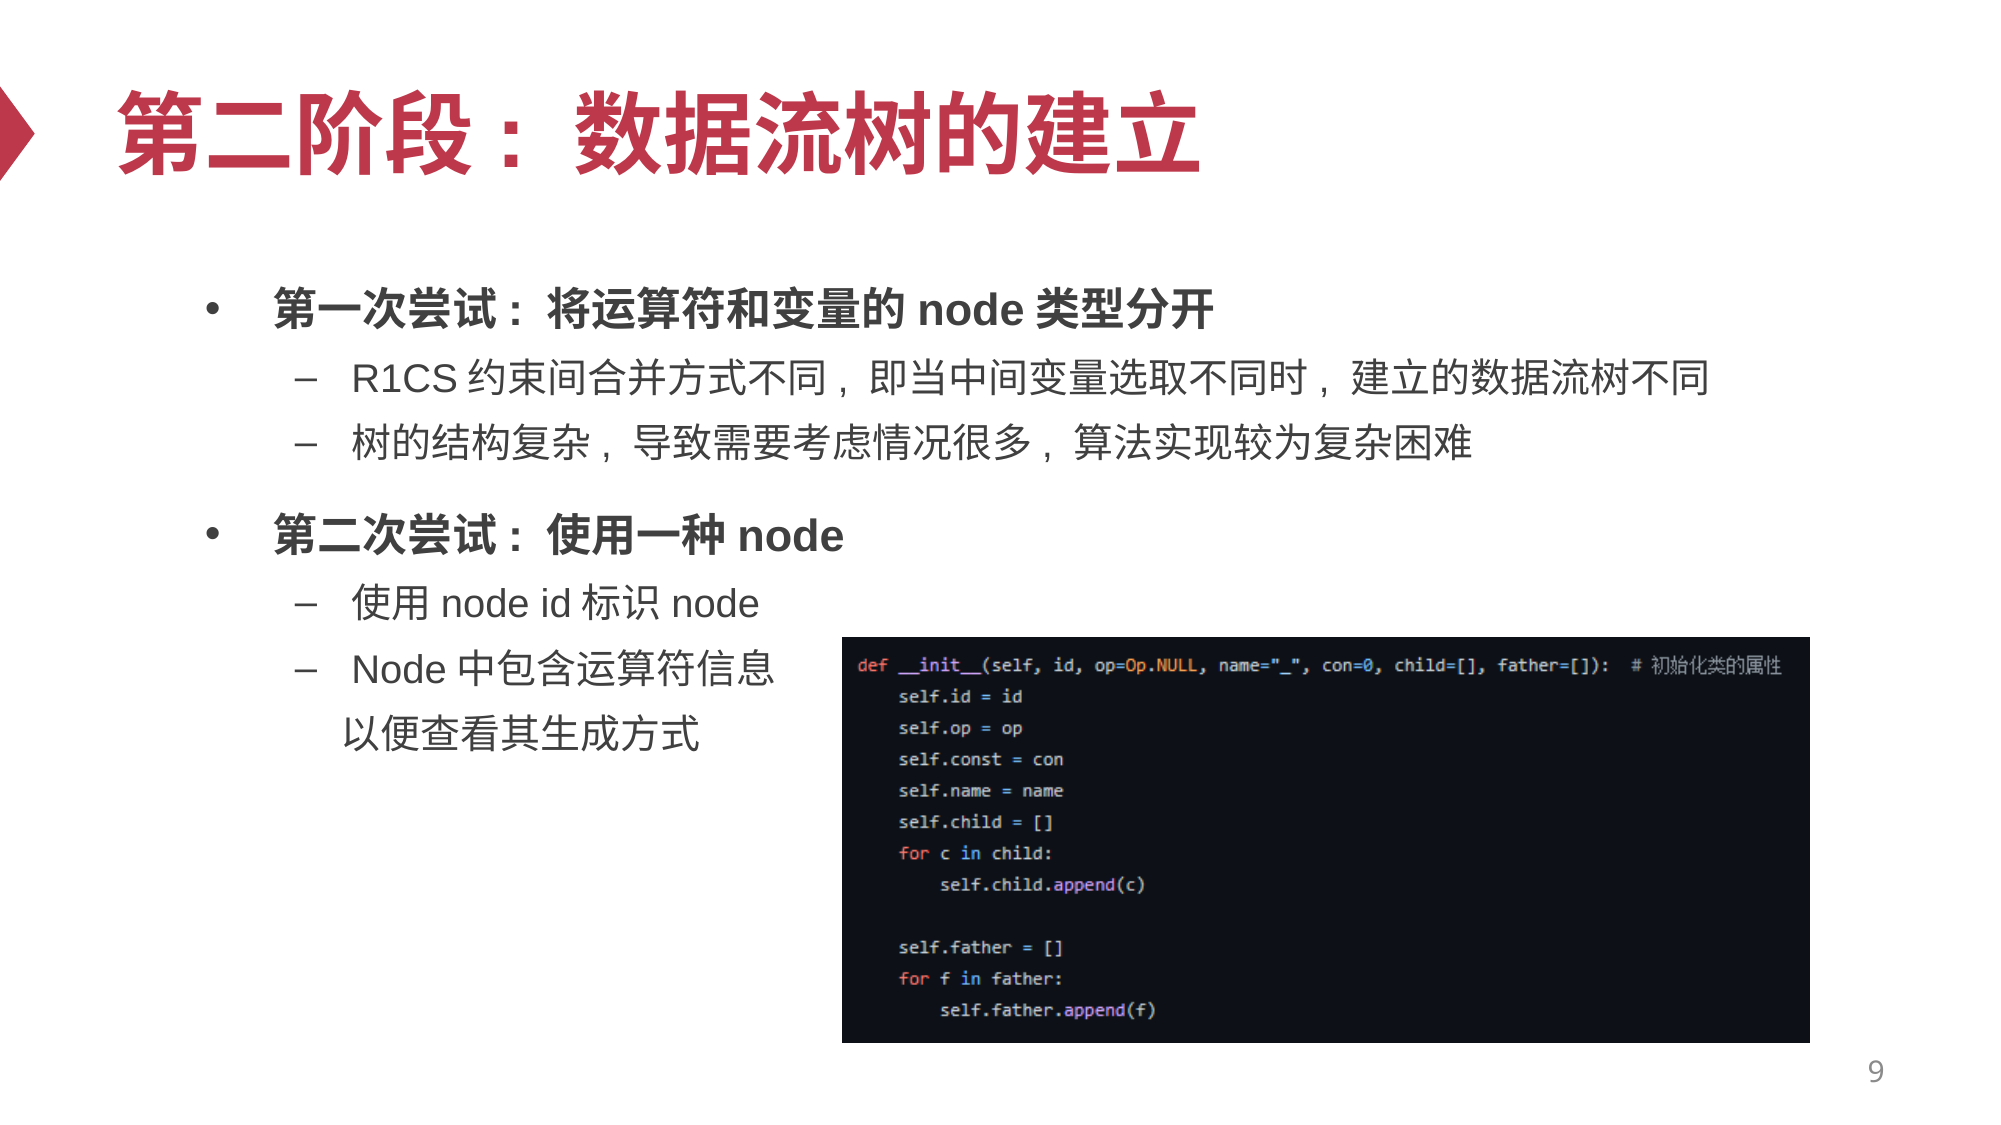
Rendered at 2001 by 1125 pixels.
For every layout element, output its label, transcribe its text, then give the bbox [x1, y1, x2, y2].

slide_number 9 [1433, 1042, 1900, 1103]
title 第二阶段: 数据流树的建立 [99, 38, 1900, 226]
list 第一次尝试: 将运算符和变量的node类型分开 R1CS约束间合并方式不同, 即当中间变量选取不同时, 建立的数据流树不同 树的结构复杂, 导致需要考虑情况很多, 算法实现较为复杂困难 第二次尝试: 使用一种node 使用node id标识node Node中包含运算符信息 以便查看其生成方式 [189, 262, 1810, 1043]
picture [842, 637, 1811, 1043]
